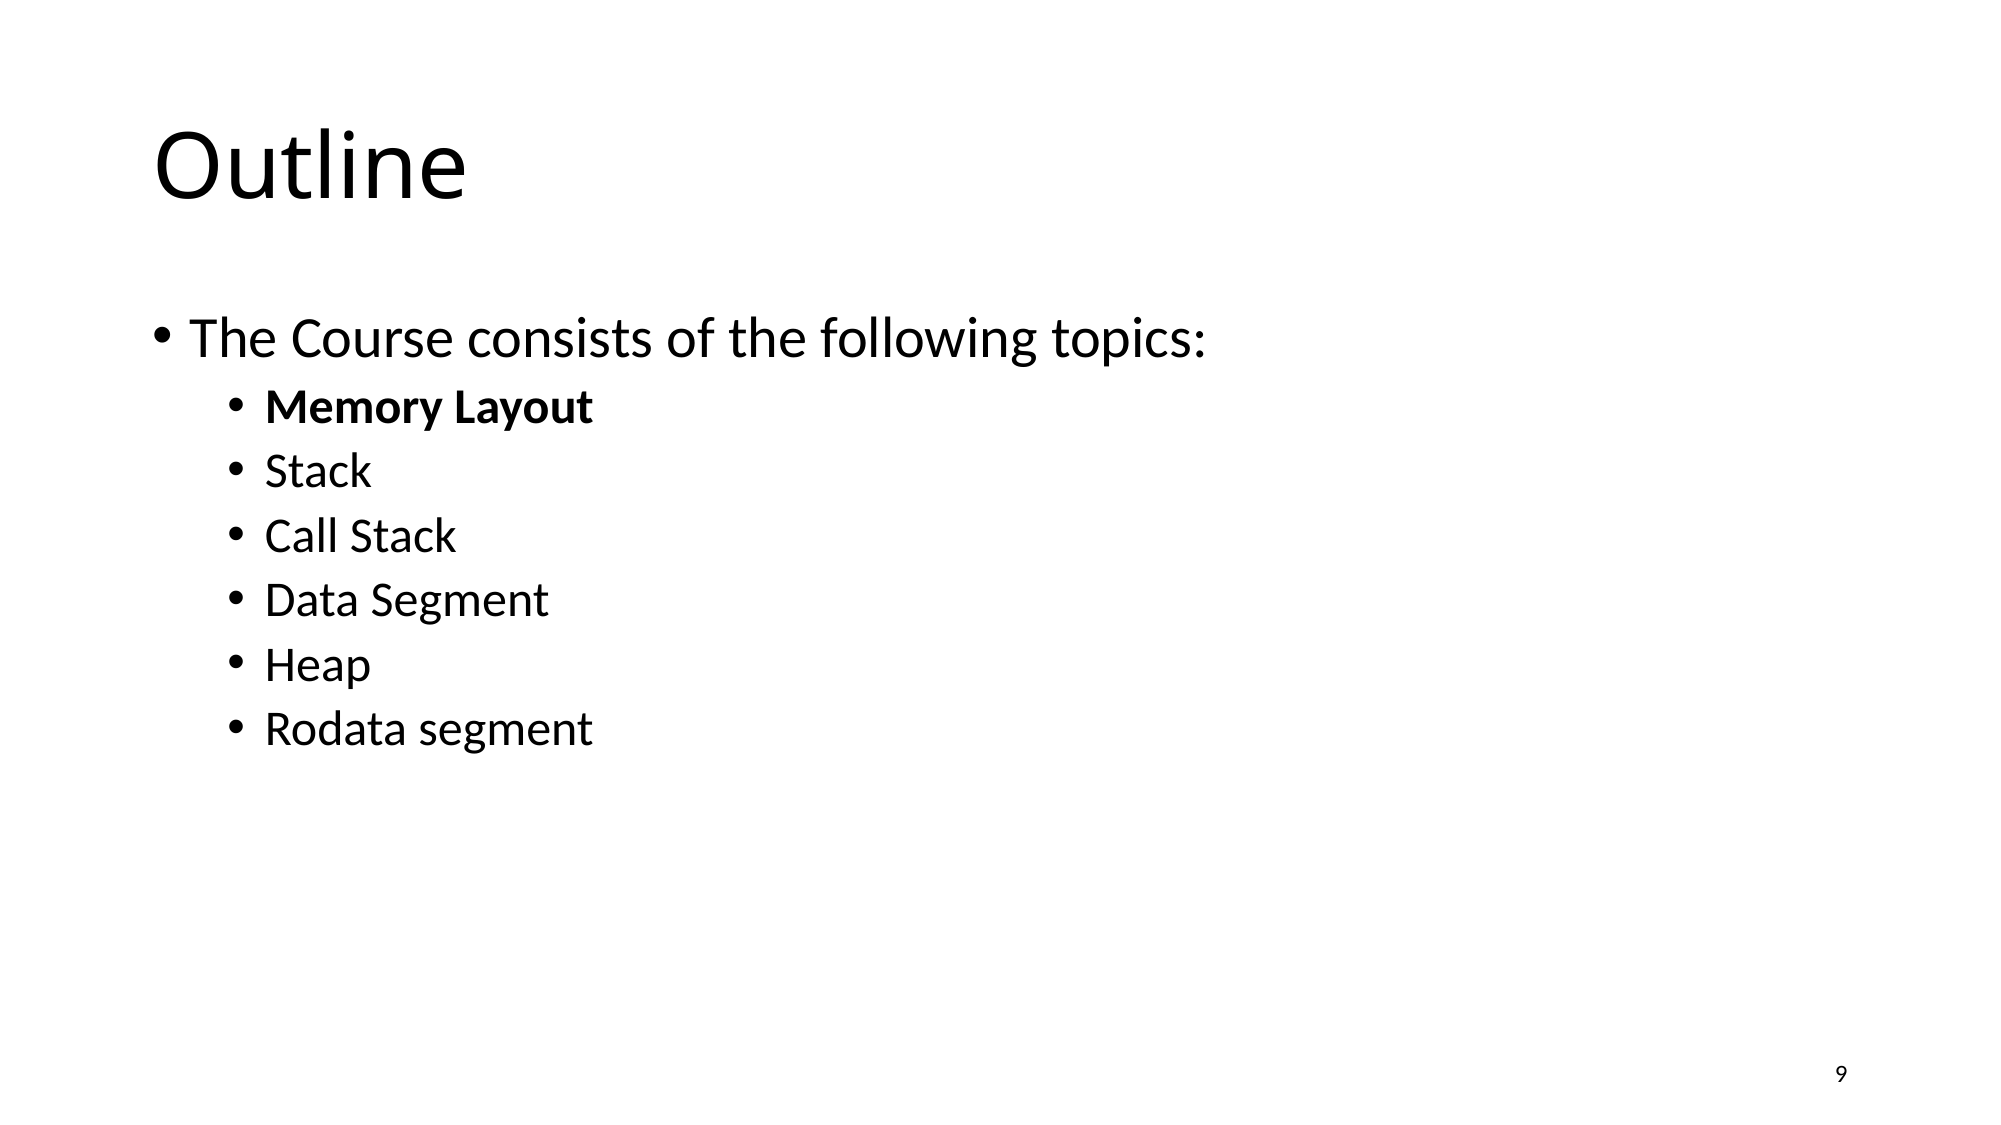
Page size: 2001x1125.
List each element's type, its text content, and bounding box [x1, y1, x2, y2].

list The Course consists of the following topics: Memory Layout Stack Call Stack Data Segment Heap Rodata segment [137, 299, 1863, 1014]
title Outline [137, 59, 1863, 278]
slide_number 9 [1412, 1042, 1863, 1103]
